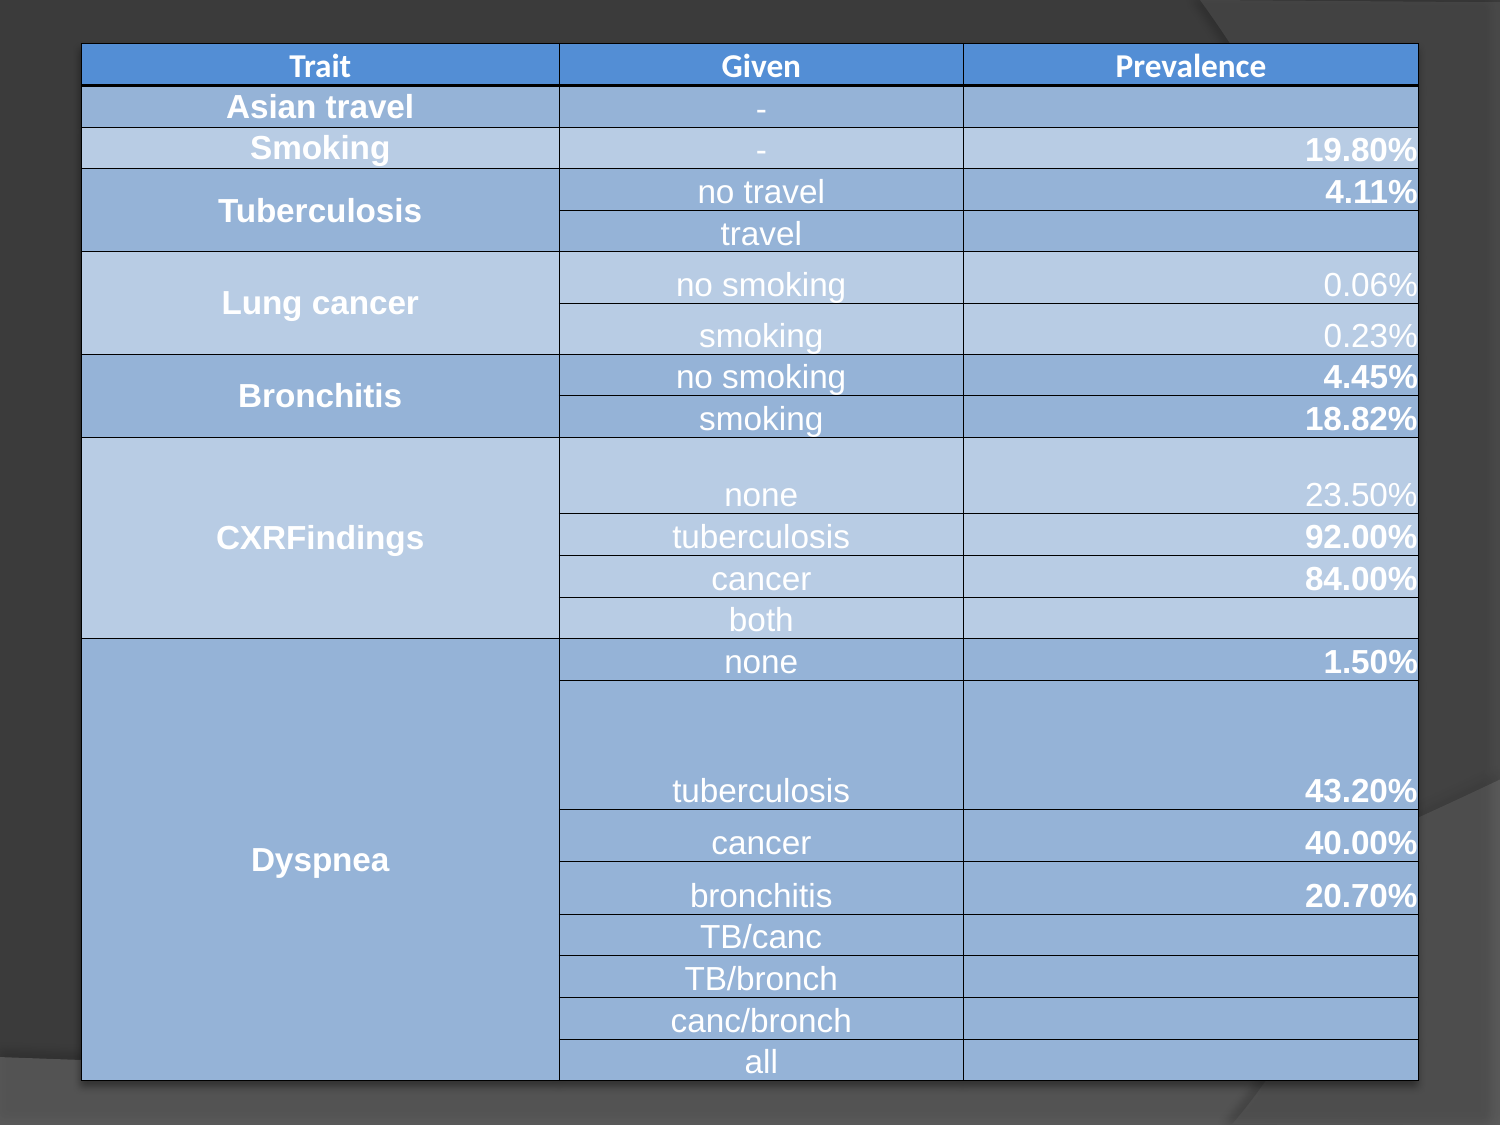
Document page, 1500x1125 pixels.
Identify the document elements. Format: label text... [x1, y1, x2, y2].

table_cell Asian travel [82, 87, 559, 127]
table_cell [964, 211, 1418, 251]
table_cell [964, 915, 1418, 955]
table_cell [964, 1040, 1418, 1080]
table_cell all [560, 1040, 963, 1080]
table_cell 18.82% [964, 396, 1418, 437]
table_cell Bronchitis [82, 355, 559, 437]
table_cell Smoking [82, 128, 559, 168]
table_cell 0.06% [964, 252, 1418, 303]
table_cell 0.23% [964, 304, 1418, 354]
table_header Prevalence [964, 44, 1418, 84]
table_cell [964, 598, 1418, 638]
table_cell 4.45% [964, 355, 1418, 395]
table_cell travel [560, 211, 963, 251]
table_cell none [560, 438, 963, 513]
table_cell TB/bronch [560, 956, 963, 997]
table_cell 84.00% [964, 556, 1418, 597]
table_cell smoking [560, 396, 963, 437]
table_cell TB/canc [560, 915, 963, 955]
table_cell none [560, 639, 963, 680]
table_cell [964, 956, 1418, 997]
table_cell - [560, 87, 963, 127]
table_cell 19.80% [964, 128, 1418, 168]
table_cell no travel [560, 169, 963, 210]
table_cell tuberculosis [560, 681, 963, 809]
table_cell - [560, 128, 963, 168]
table_cell 92.00% [964, 514, 1418, 555]
table_cell bronchitis [560, 862, 963, 914]
table_cell tuberculosis [560, 514, 963, 555]
table_cell 4.11% [964, 169, 1418, 210]
table_cell 1.50% [964, 639, 1418, 680]
table_cell Lung cancer [82, 252, 559, 354]
table_cell Dyspnea [82, 639, 559, 1080]
table_cell [964, 998, 1418, 1039]
table_cell canc/bronch [560, 998, 963, 1039]
table_cell 40.00% [964, 810, 1418, 861]
table_cell cancer [560, 810, 963, 861]
table_cell both [560, 598, 963, 638]
table_cell [964, 87, 1418, 127]
table_cell cancer [560, 556, 963, 597]
table_cell 43.20% [964, 681, 1418, 809]
table_cell Tuberculosis [82, 169, 559, 251]
table_header Given [560, 44, 963, 84]
table_cell CXRFindings [82, 438, 559, 638]
table_cell no smoking [560, 252, 963, 303]
table_cell 23.50% [964, 438, 1418, 513]
table_header Trait [82, 44, 559, 84]
table_cell no smoking [560, 355, 963, 395]
table_cell smoking [560, 304, 963, 354]
table_cell 20.70% [964, 862, 1418, 914]
